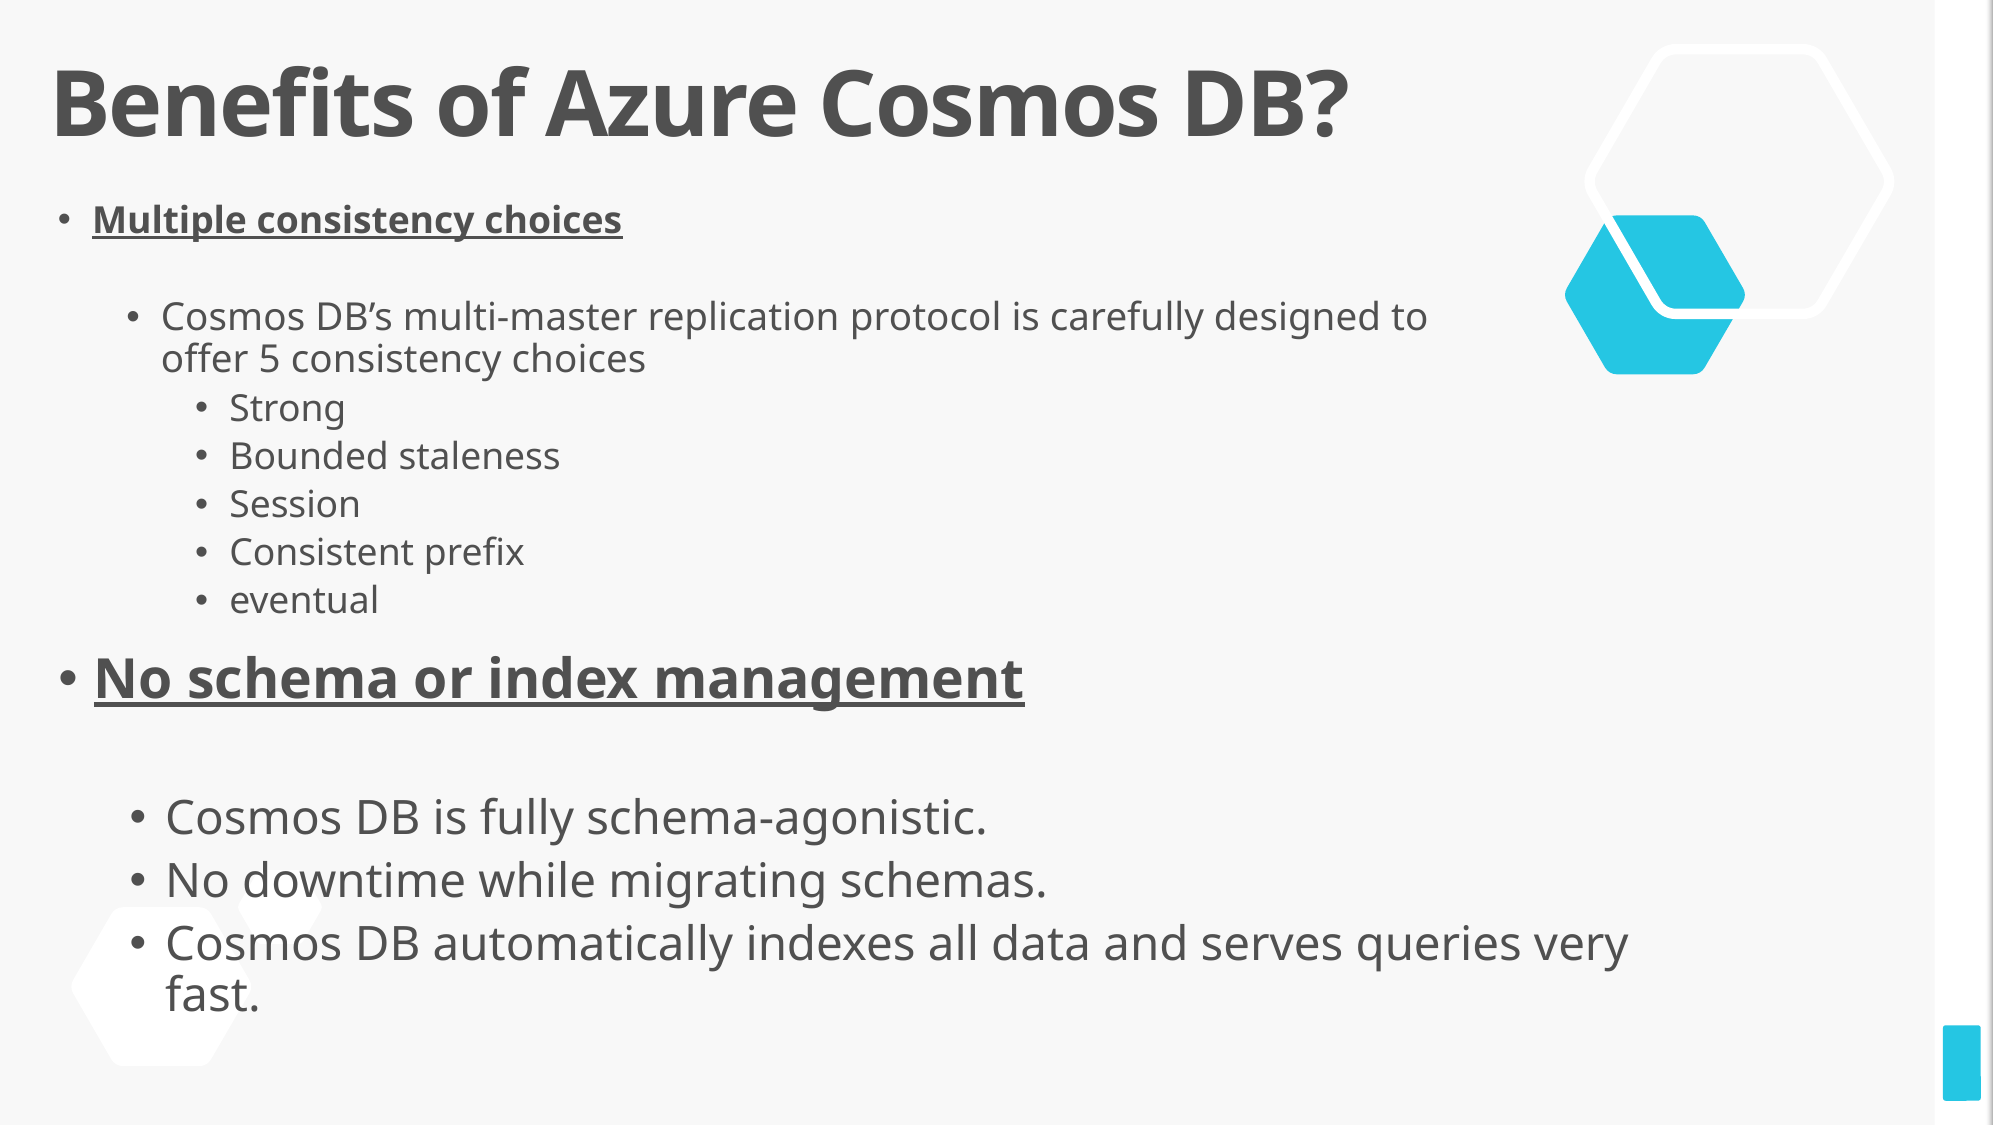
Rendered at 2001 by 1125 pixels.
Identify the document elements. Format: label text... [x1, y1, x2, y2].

text_box No schema or index management Cosmos DB is fully schema-agonistic. No downtime while migrating schemas. Cosmos DB automatically indexes all data and serves queries very fast. [34, 642, 1753, 1030]
text_box Multiple consistency choices Cosmos DB’s multi-master replication protocol is carefully designed to offer 5 consistency choices Strong Bounded staleness Session Consistent prefix eventual [34, 193, 1528, 630]
title Benefits of Azure Cosmos DB? [34, 35, 1413, 178]
